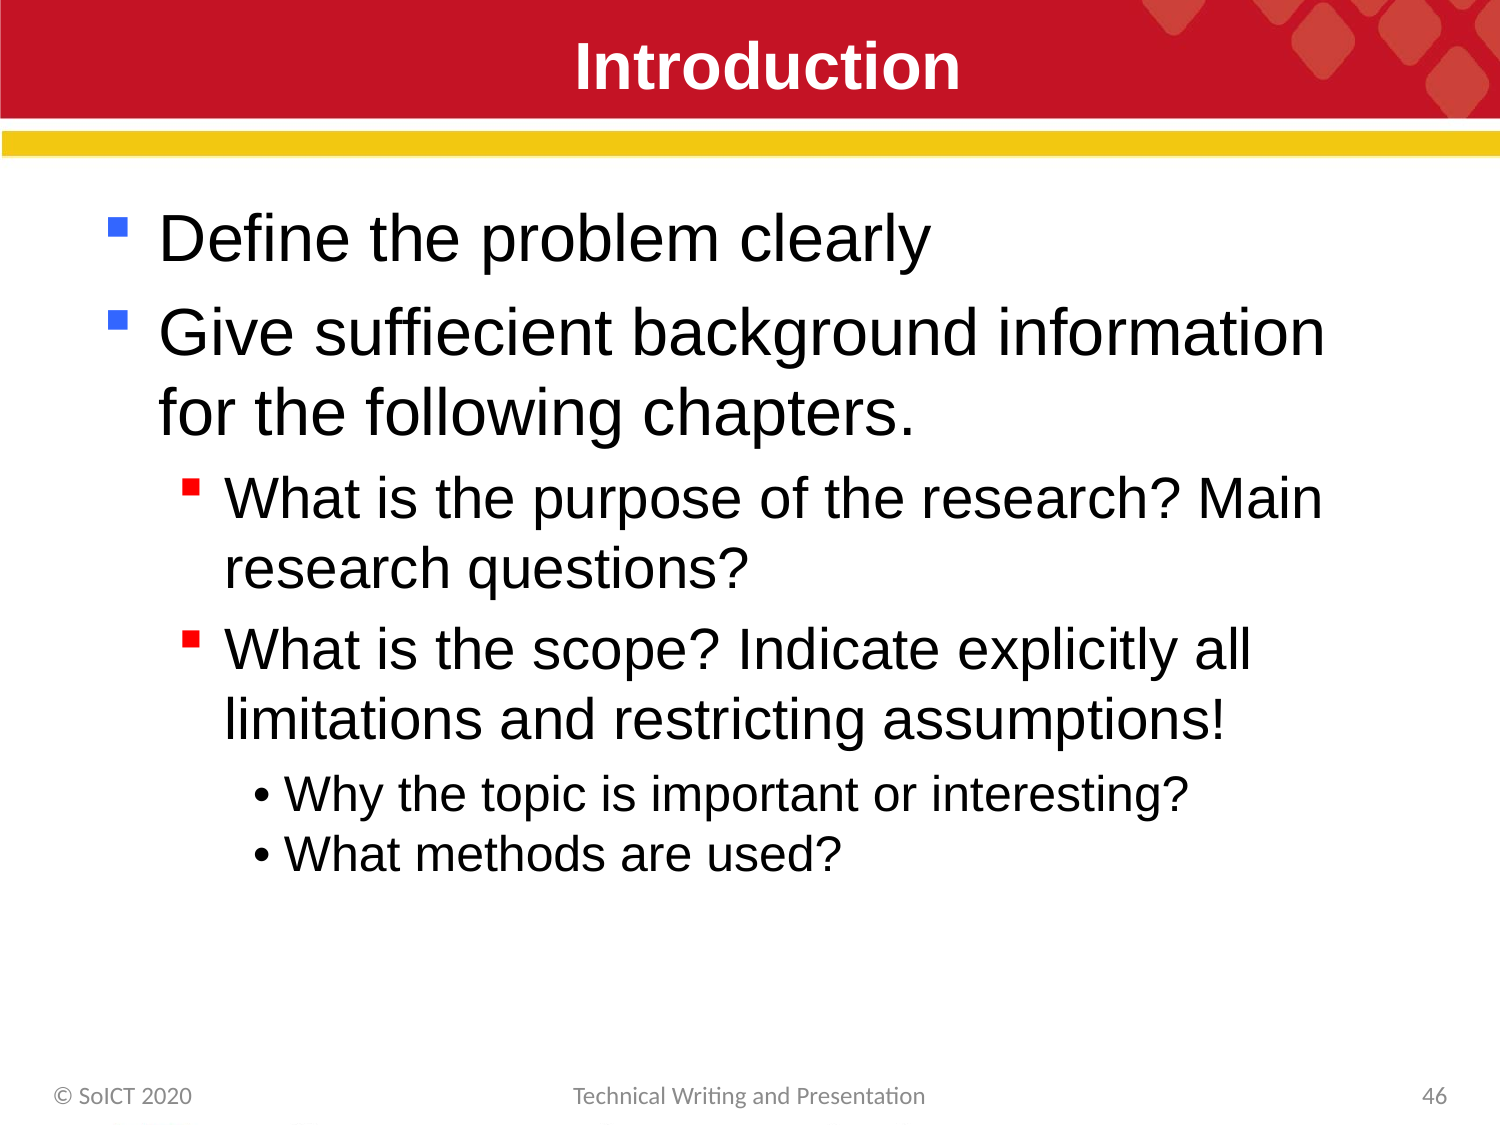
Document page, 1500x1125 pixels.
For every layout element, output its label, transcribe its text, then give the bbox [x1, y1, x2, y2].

title Introduction [75, 12, 1463, 113]
slide_number © SoICT 2020 [37, 1065, 388, 1125]
list Define the problem clearly Give suffiecient background information for the following chapters. What is the purpose of the research? Main research questions? What is the scope? Indicate explicitly all limitations and restricting assumptions! • Why the topic is important or interesting? • What methods are used? [87, 187, 1425, 1005]
picture [0, 0, 1500, 1125]
footer Technical Writing and Presentation [512, 1065, 988, 1125]
slide_number 46 [1112, 1065, 1463, 1125]
